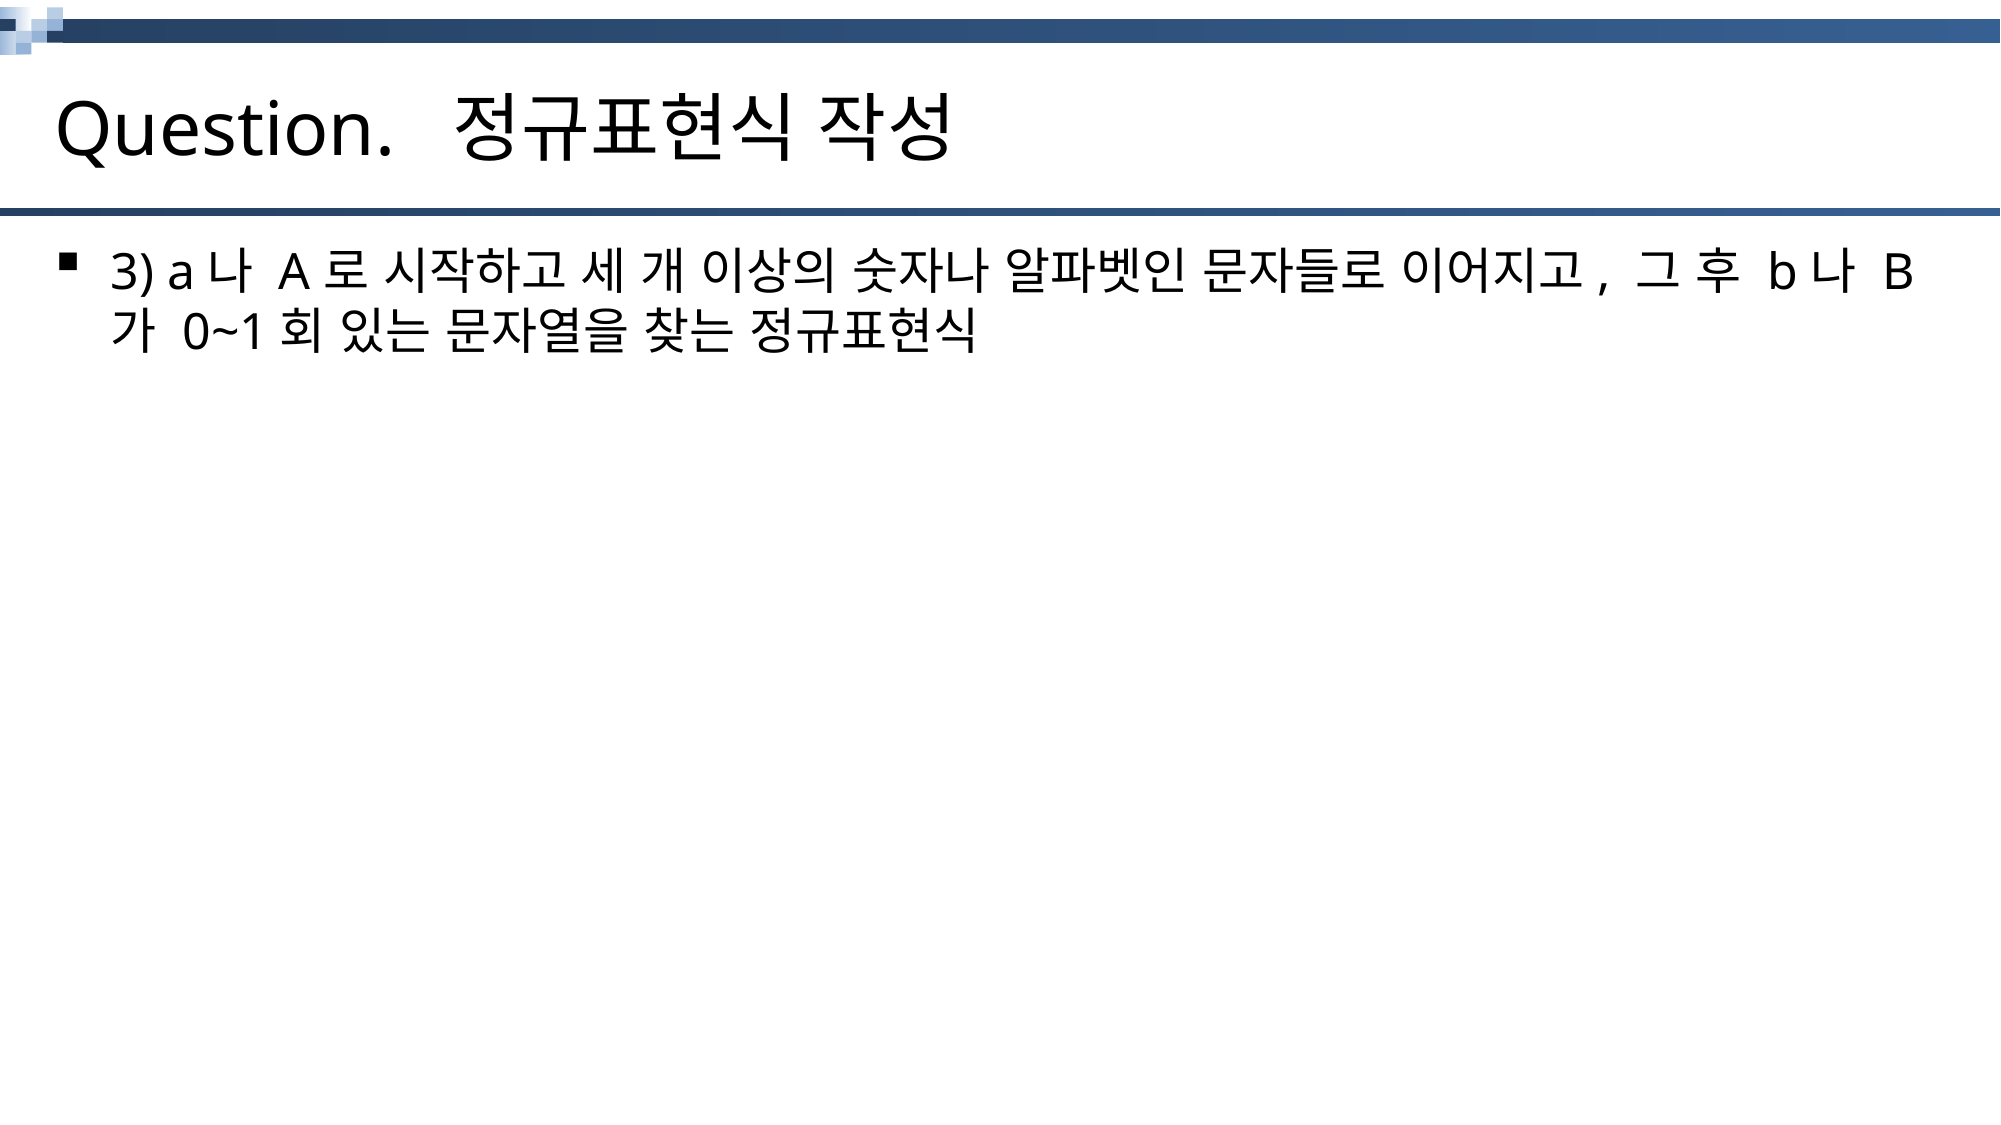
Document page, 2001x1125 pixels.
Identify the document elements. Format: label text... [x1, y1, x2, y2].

list 3) a나 A로 시작하고 세 개 이상의 숫자나 알파벳인 문자들로 이어지고, 그 후 b나 B가 0~1회 있는 문자열을 찾는 정규표현식 [39, 231, 1961, 1083]
title Question. 정규표현식 작성 [39, 54, 1961, 197]
